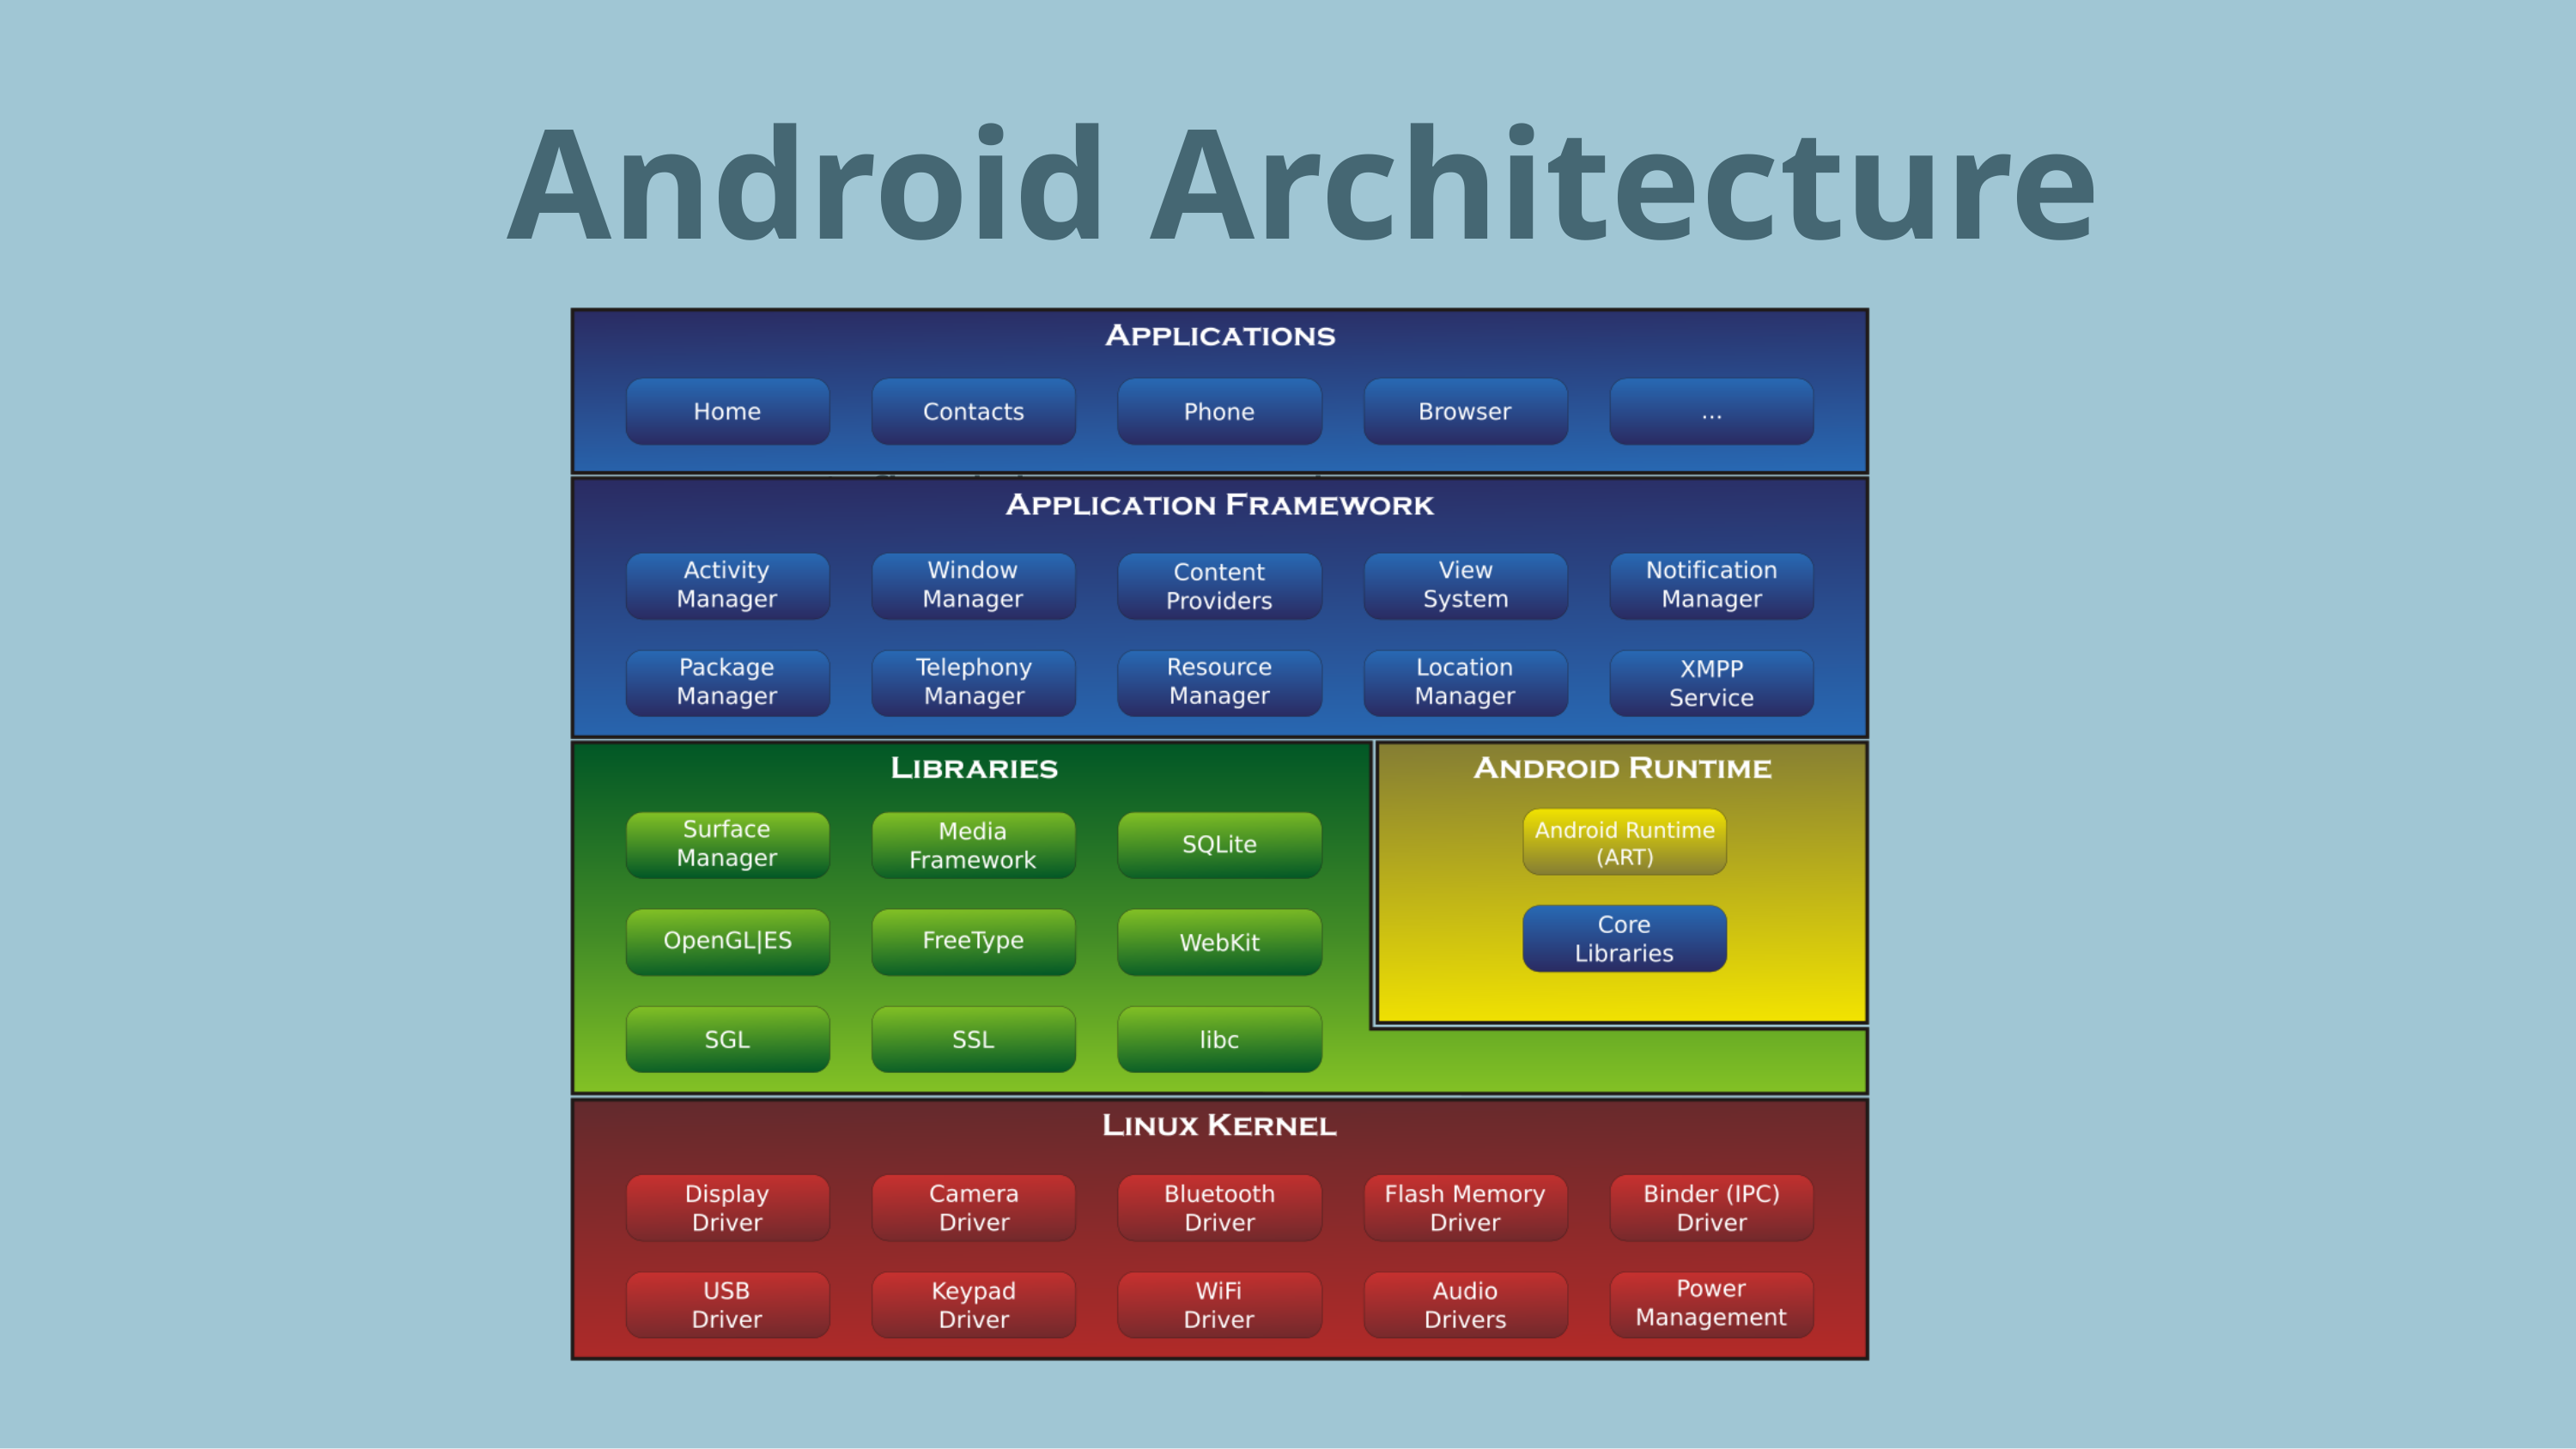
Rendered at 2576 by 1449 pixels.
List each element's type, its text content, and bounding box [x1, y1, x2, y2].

picture [568, 306, 1872, 1363]
text_box Android Architecture [85, 123, 2523, 270]
